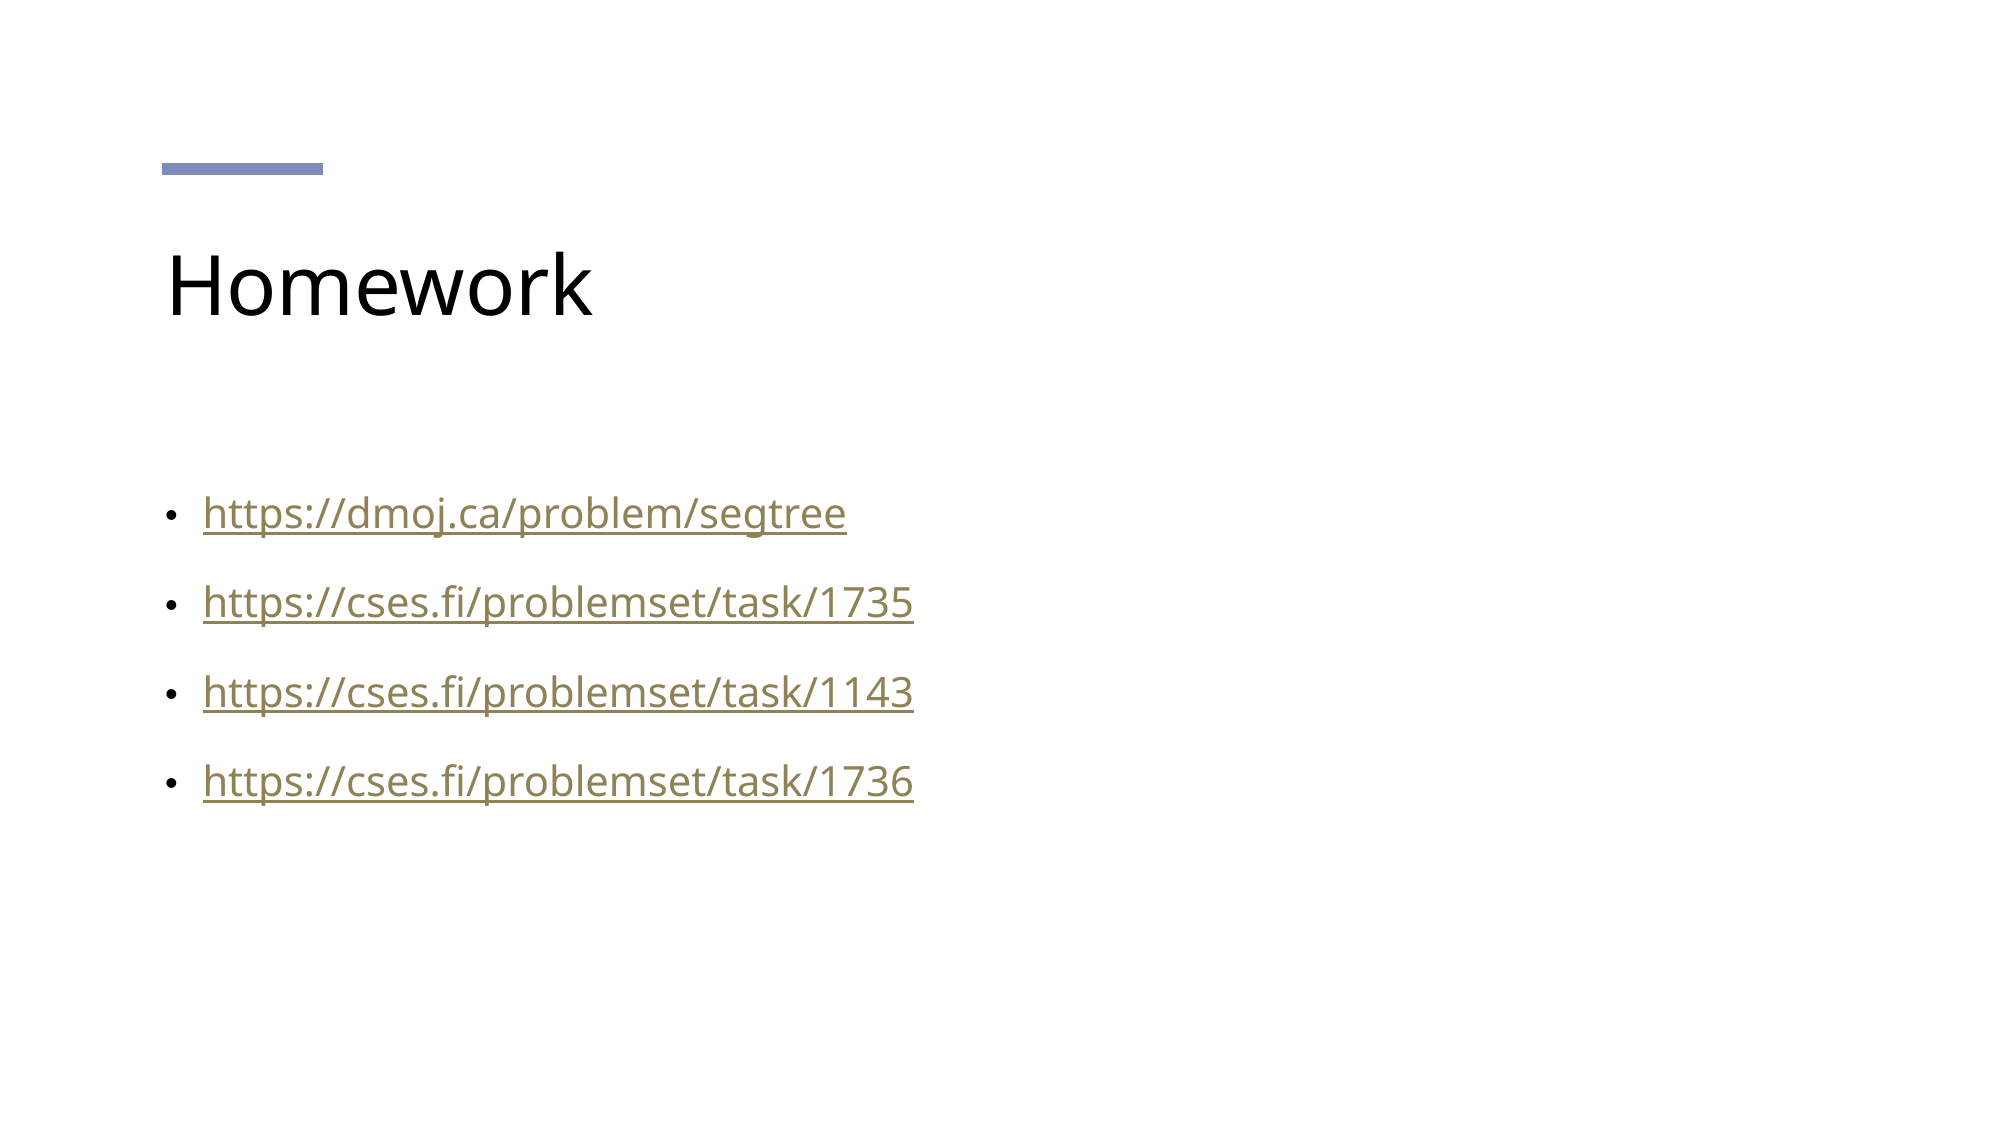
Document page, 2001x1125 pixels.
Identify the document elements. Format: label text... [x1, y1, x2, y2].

title Homework [150, 224, 1850, 441]
list https://dmoj.ca/problem/segtree https://cses.fi/problemset/task/1735 https://cses.fi/problemset/task/1143 https://cses.fi/problemset/task/1736 [150, 468, 1850, 975]
